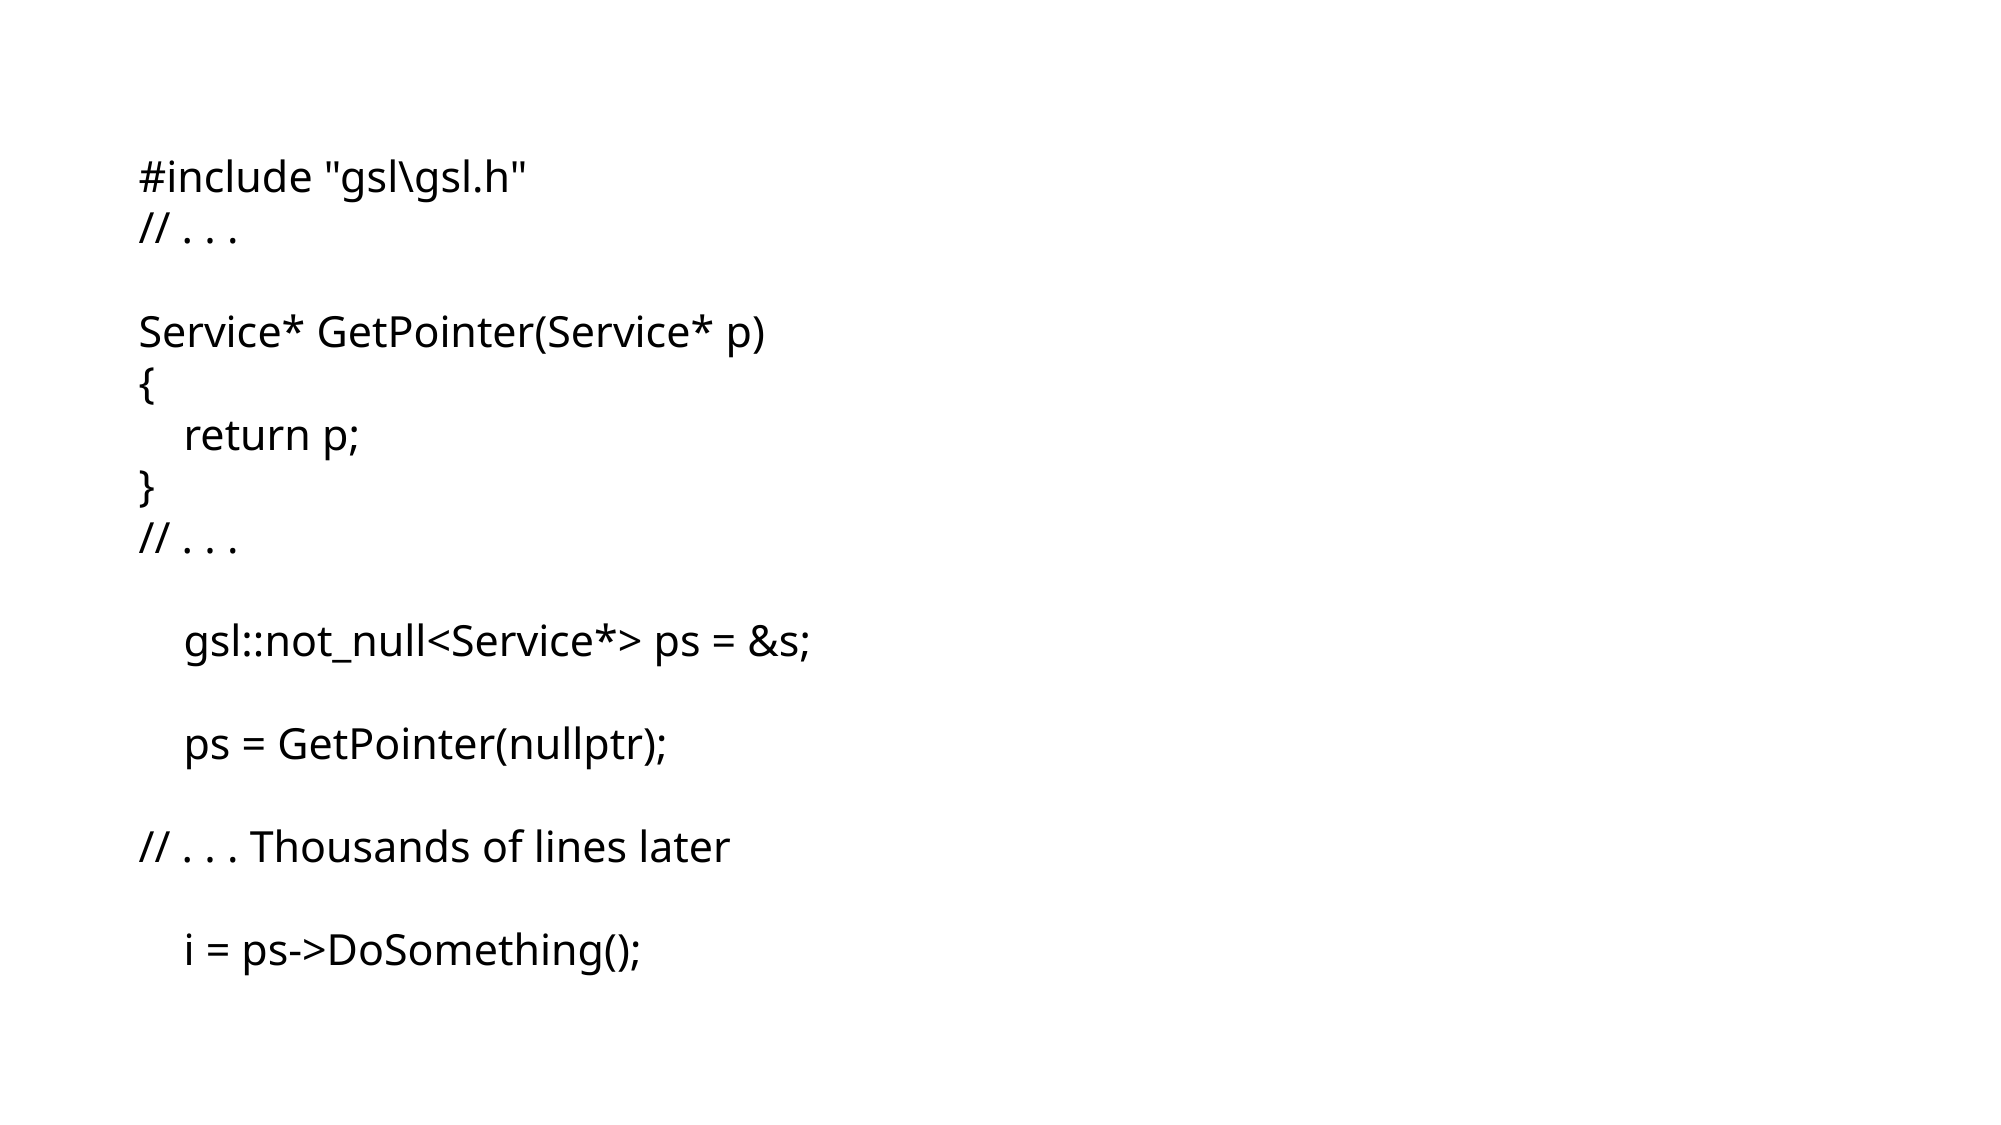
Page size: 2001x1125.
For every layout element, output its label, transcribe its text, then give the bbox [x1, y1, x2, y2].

list #include "gsl\gsl.h" // . . . Service* GetPointer(Service* p) { return p; } // . . . gsl::not_null<Service*> ps = &s; ps = GetPointer(nullptr); // . . . Thousands of lines later i = ps->DoSomething(); [138, 145, 1862, 979]
